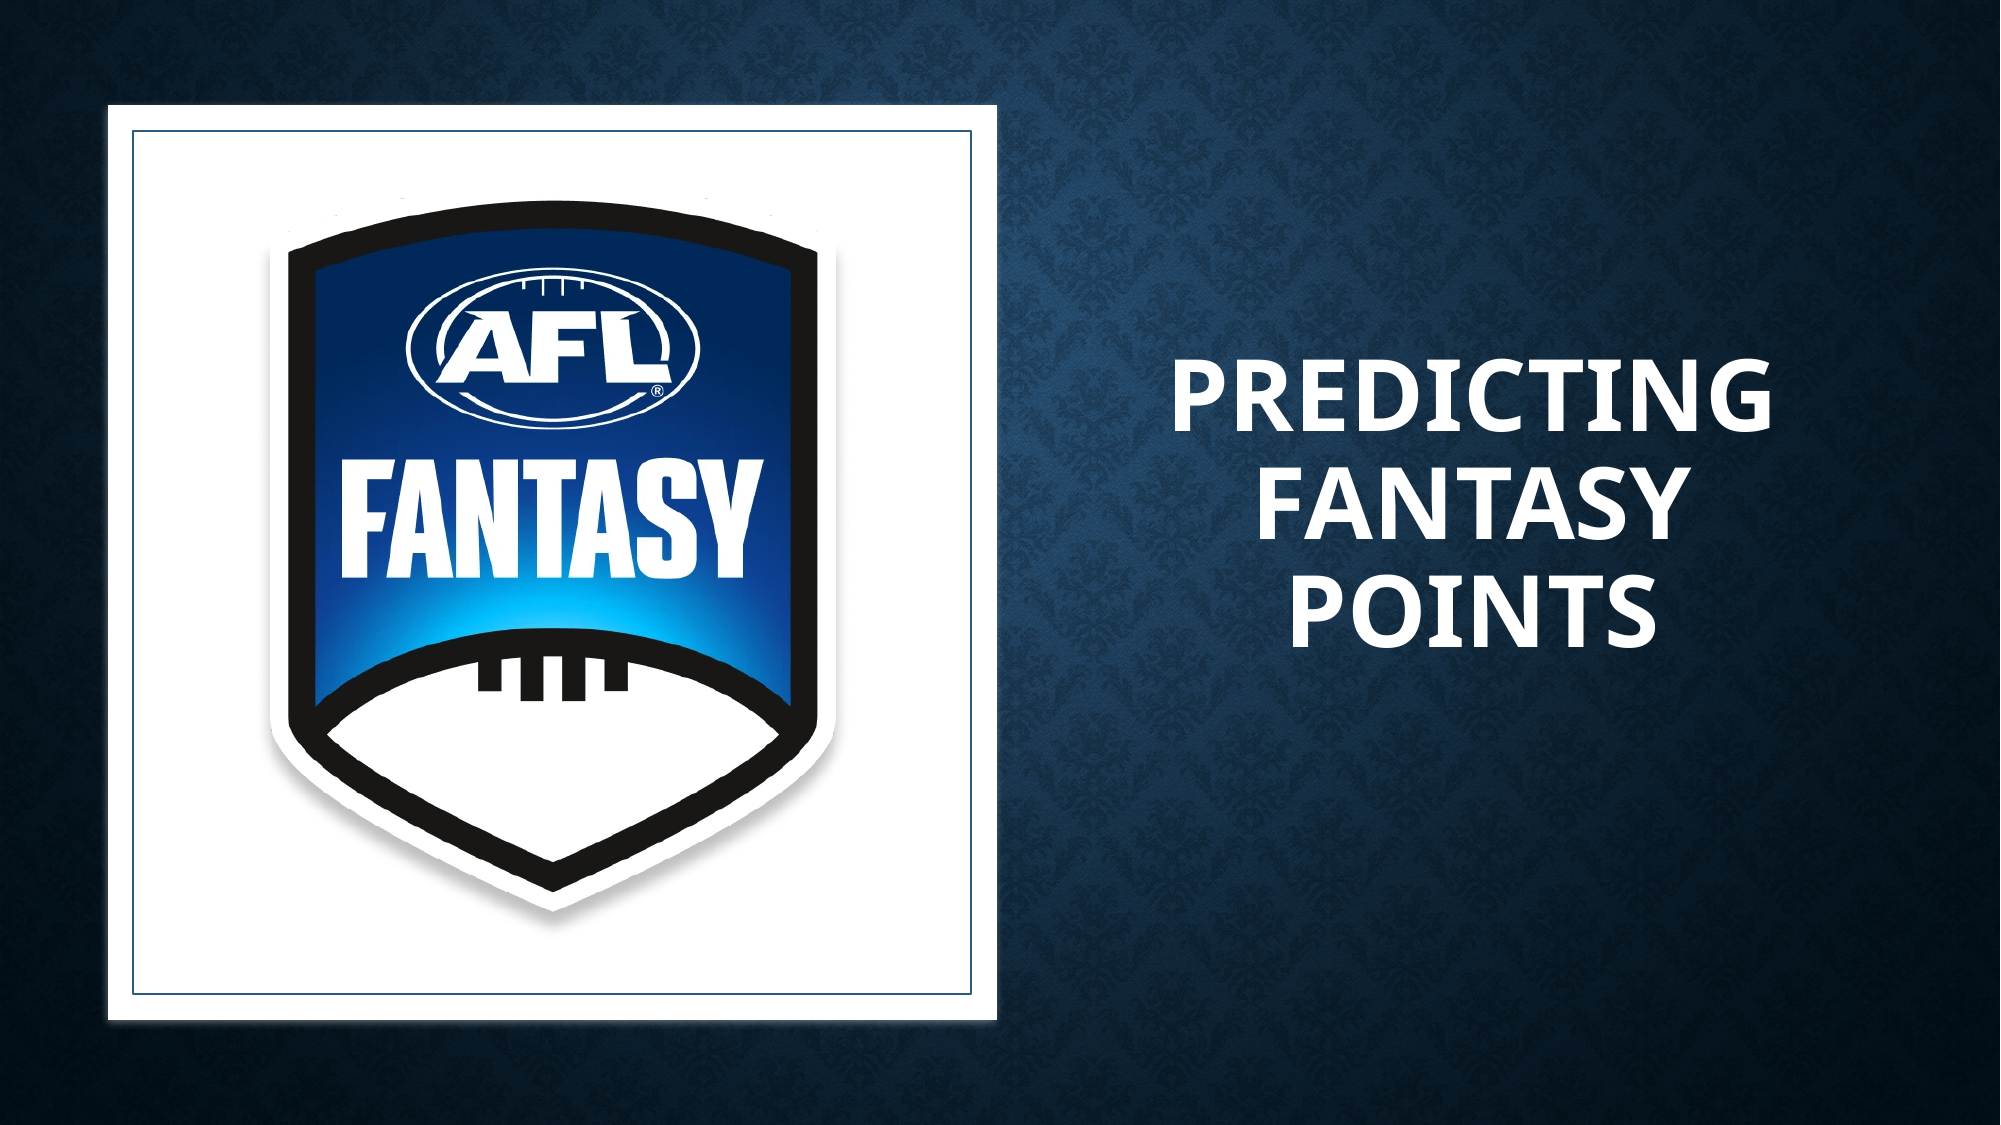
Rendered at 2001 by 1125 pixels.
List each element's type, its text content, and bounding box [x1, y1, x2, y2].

text_box [0, 0, 2000, 1125]
text_box [122, 119, 983, 1006]
picture [253, 182, 851, 943]
text_box [132, 130, 973, 995]
text_box Predicting Fantasy Points [1055, 103, 1889, 677]
